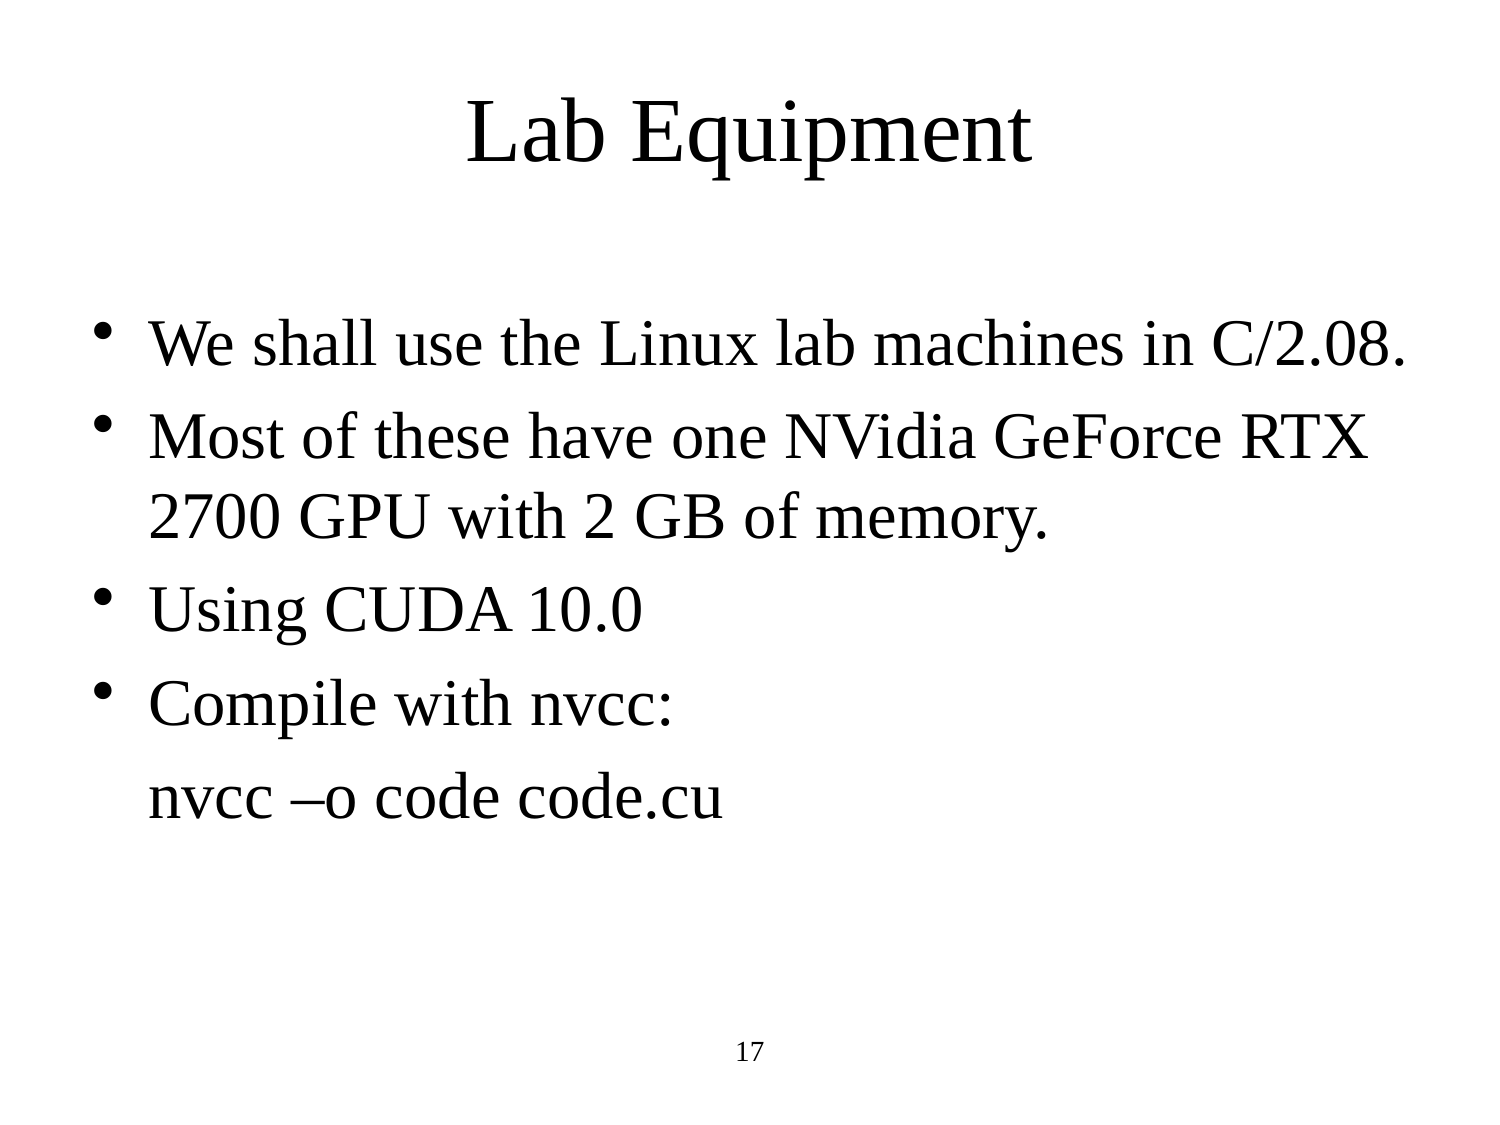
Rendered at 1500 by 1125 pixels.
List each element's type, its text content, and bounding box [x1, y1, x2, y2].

list We shall use the Linux lab machines in C/2.08. Most of these have one NVidia GeForce RTX 2700 GPU with 2 GB of memory. Using CUDA 10.0 Compile with nvcc: nvcc –o code code.cu [76, 290, 1435, 870]
title Lab Equipment [112, 31, 1388, 219]
slide_number 17 [512, 1024, 988, 1101]
